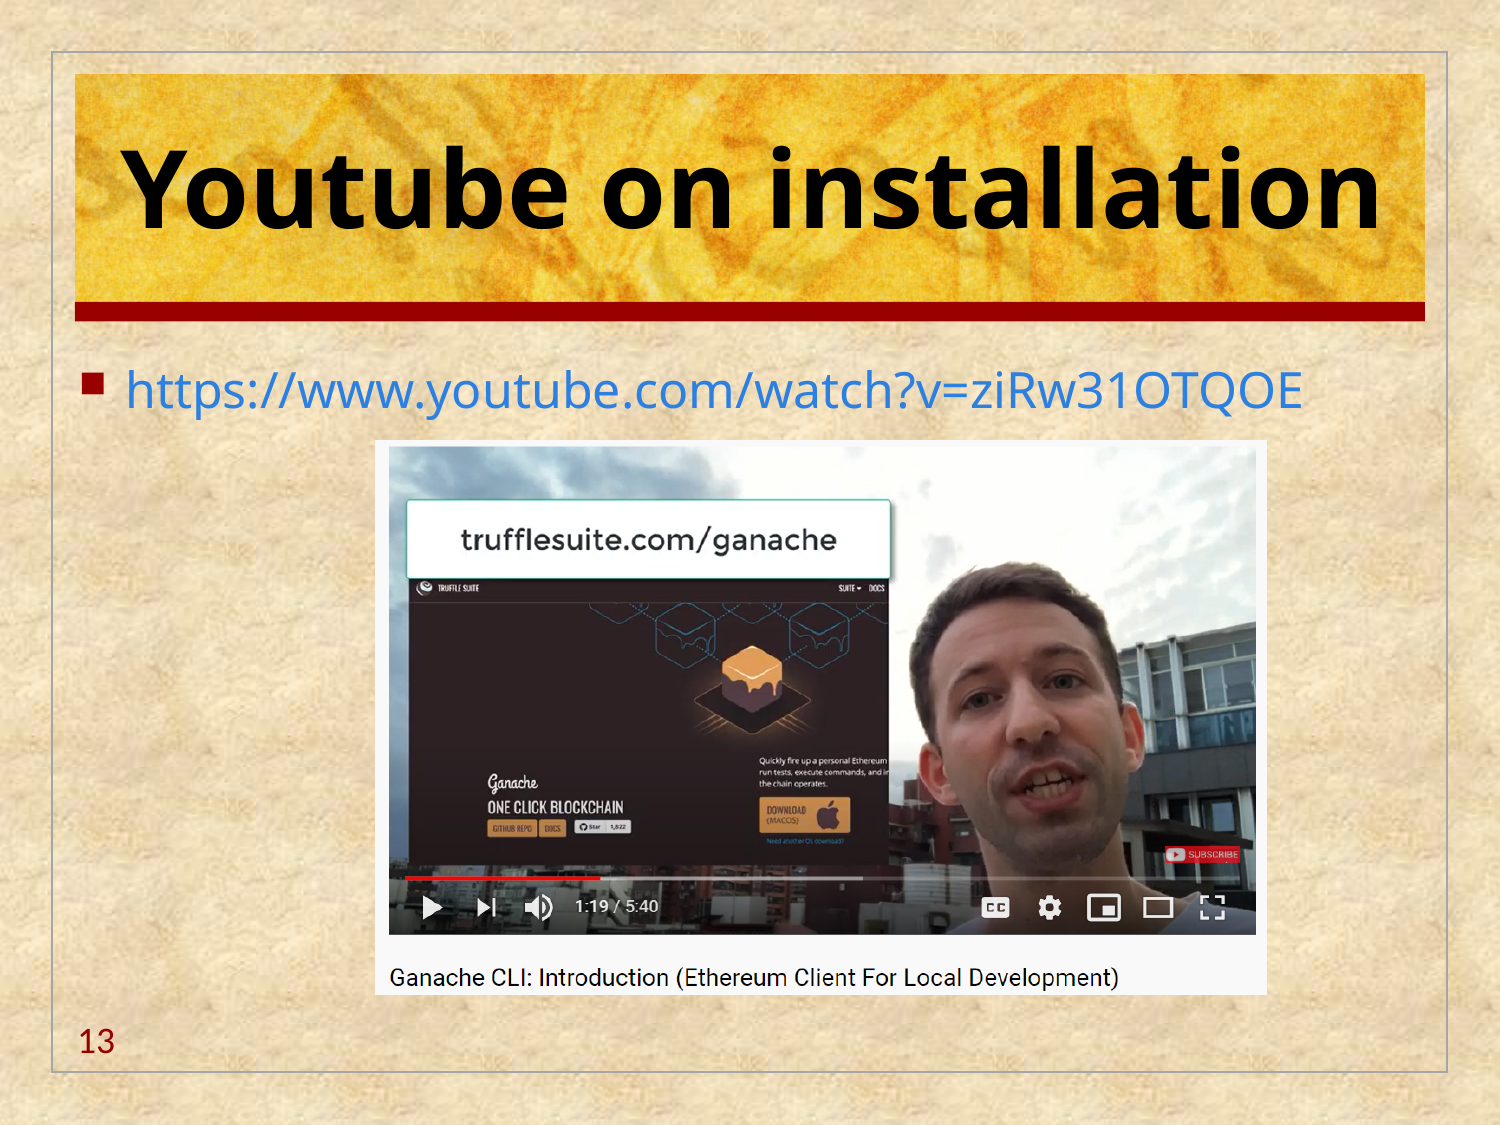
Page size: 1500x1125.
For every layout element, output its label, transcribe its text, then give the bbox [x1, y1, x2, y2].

title Youtube on installation [61, 62, 1401, 251]
list https://www.youtube.com/watch?v=ziRw31OTQOE [63, 350, 1450, 981]
slide_number 13 [62, 1008, 150, 1069]
picture [0, 0, 1500, 1125]
